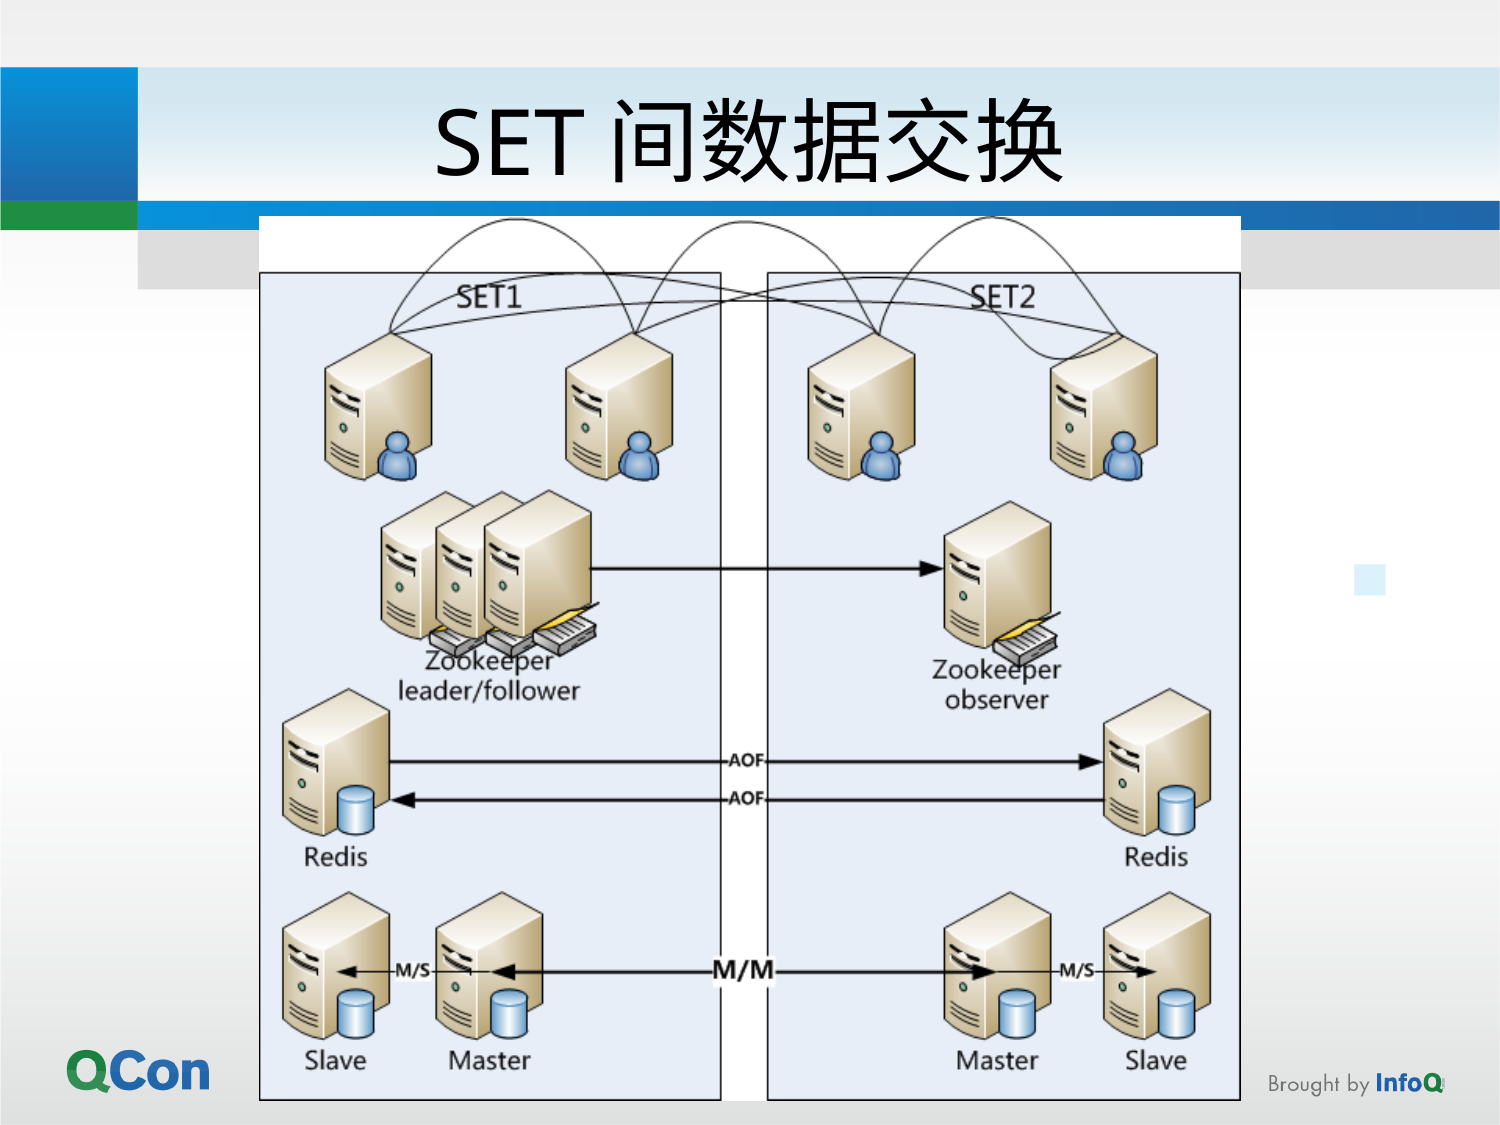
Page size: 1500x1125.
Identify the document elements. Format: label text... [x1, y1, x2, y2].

title SET间数据交换 [75, 45, 1425, 233]
picture [0, 0, 1500, 1125]
